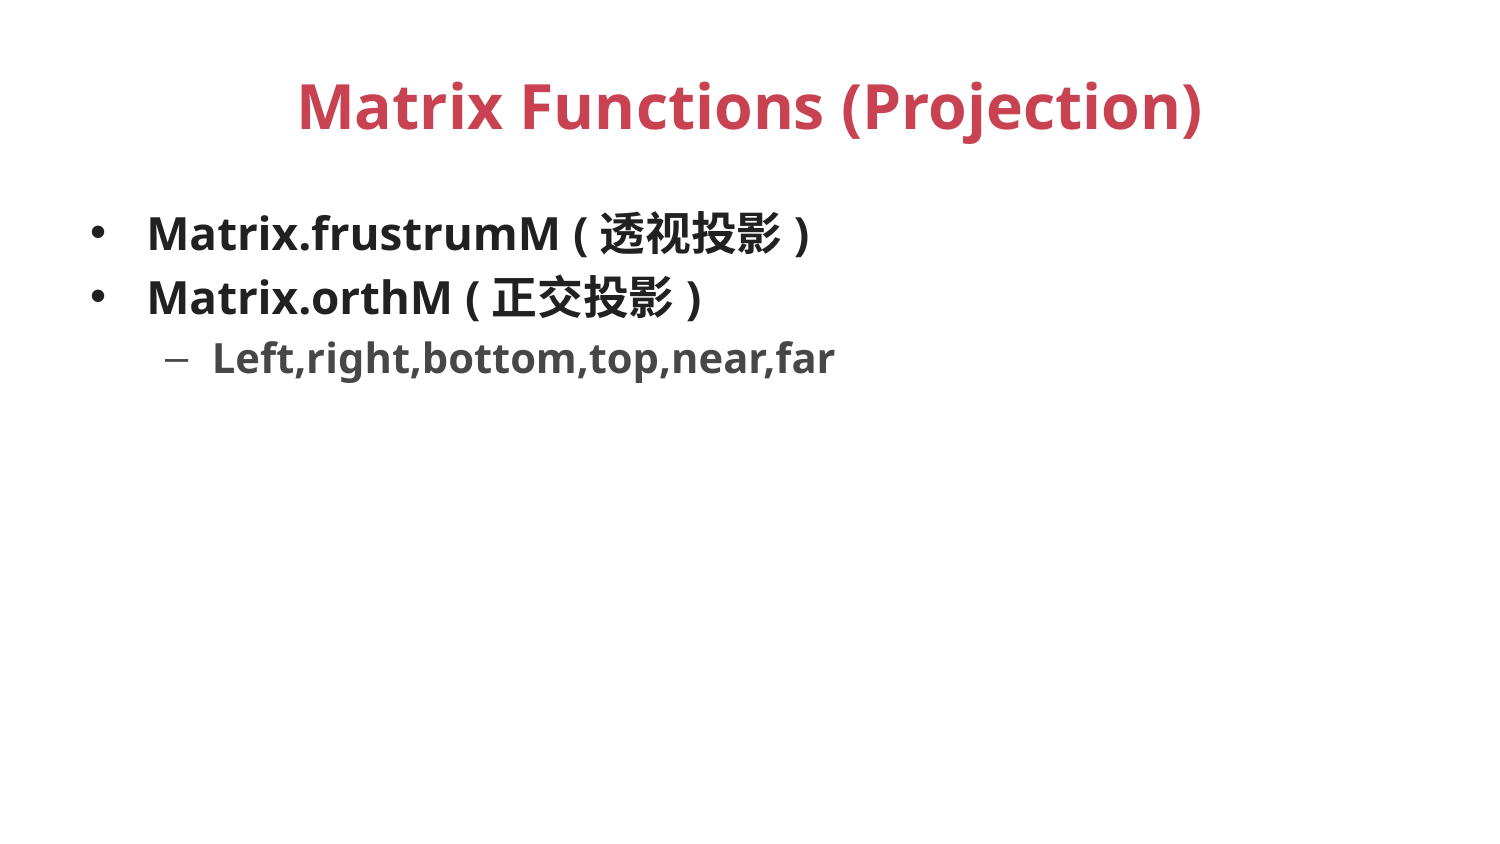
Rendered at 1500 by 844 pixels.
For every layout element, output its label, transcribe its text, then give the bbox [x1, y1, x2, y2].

title Matrix Functions (Projection) [75, 33, 1425, 175]
list Matrix.frustrumM (透视投影) Matrix.orthM (正交投影) Left,right,bottom,top,near,far [75, 196, 1425, 754]
